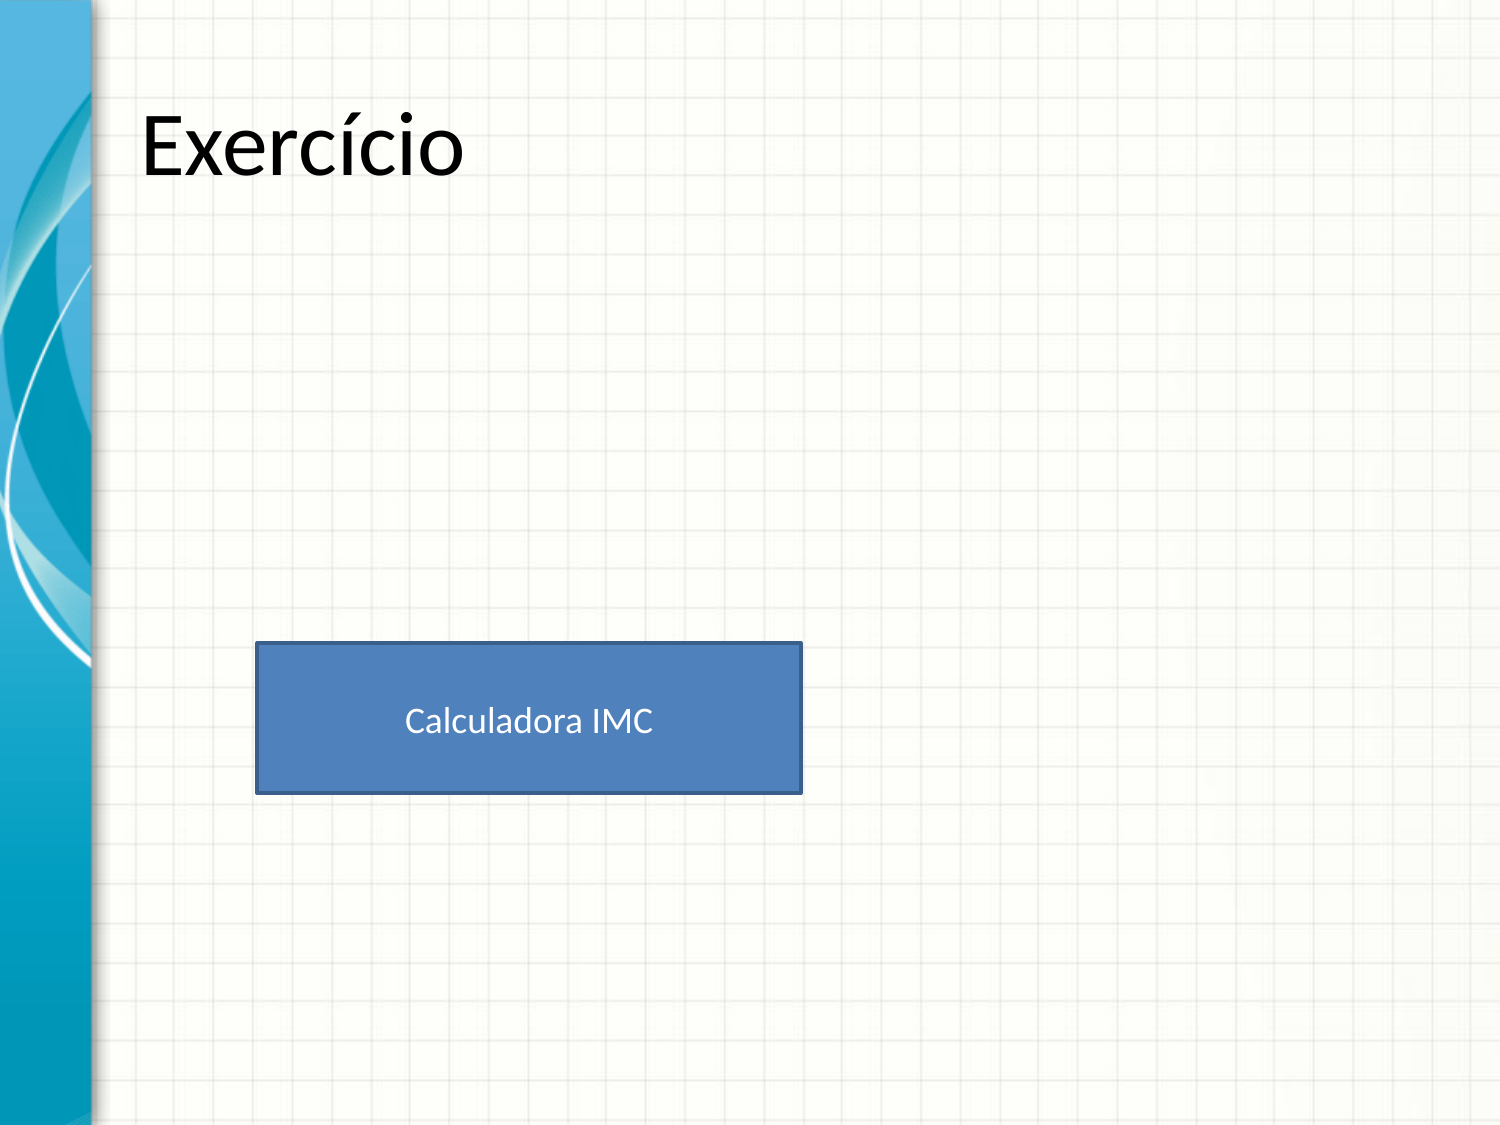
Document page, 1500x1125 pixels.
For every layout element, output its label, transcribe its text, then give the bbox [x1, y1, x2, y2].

text_box Calculadora IMC [255, 641, 803, 795]
picture [0, 0, 1500, 1125]
title Exercício [125, 45, 1450, 233]
